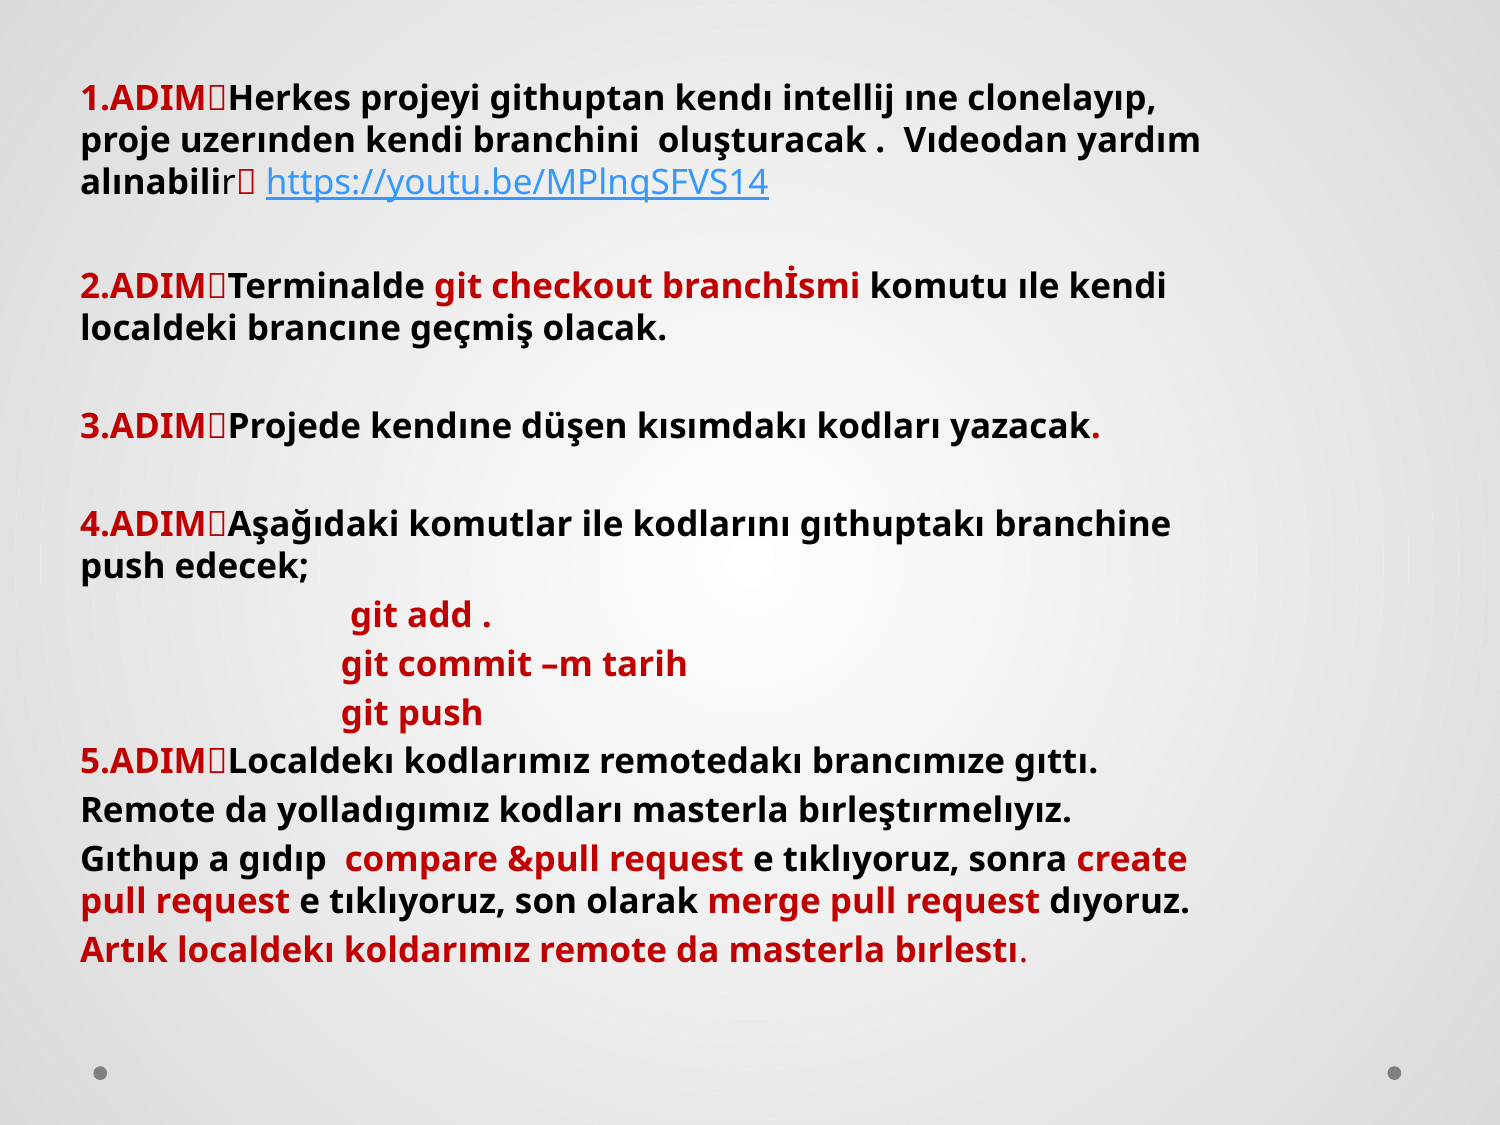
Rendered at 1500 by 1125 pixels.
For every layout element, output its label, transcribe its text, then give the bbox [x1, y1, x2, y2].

subtitle 1.ADIMHerkes projeyi githuptan kendı intellij ıne clonelayıp, proje uzerınden kendi branchini oluşturacak . Vıdeodan yardım alınabilir https://youtu.be/MPlnqSFVS14 2.ADIMTerminalde git checkout branchİsmi komutu ıle kendi localdeki brancıne geçmiş olacak. 3.ADIMProjede kendıne düşen kısımdakı kodları yazacak. 4.ADIMAşağıdaki komutlar ile kodlarını gıthuptakı branchine push edecek; git add . git commit –m tarih git push 5.ADIMLocaldekı kodlarımız remotedakı brancımıze gıttı. Remote da yolladıgımız kodları masterla bırleştırmelıyız. Gıthup a gıdıp compare &pull request e tıklıyoruz, sonra create pull request e tıklıyoruz, son olarak merge pull request dıyoruz. Artık localdekı koldarımız remote da masterla bırlestı. [64, 19, 1275, 1083]
